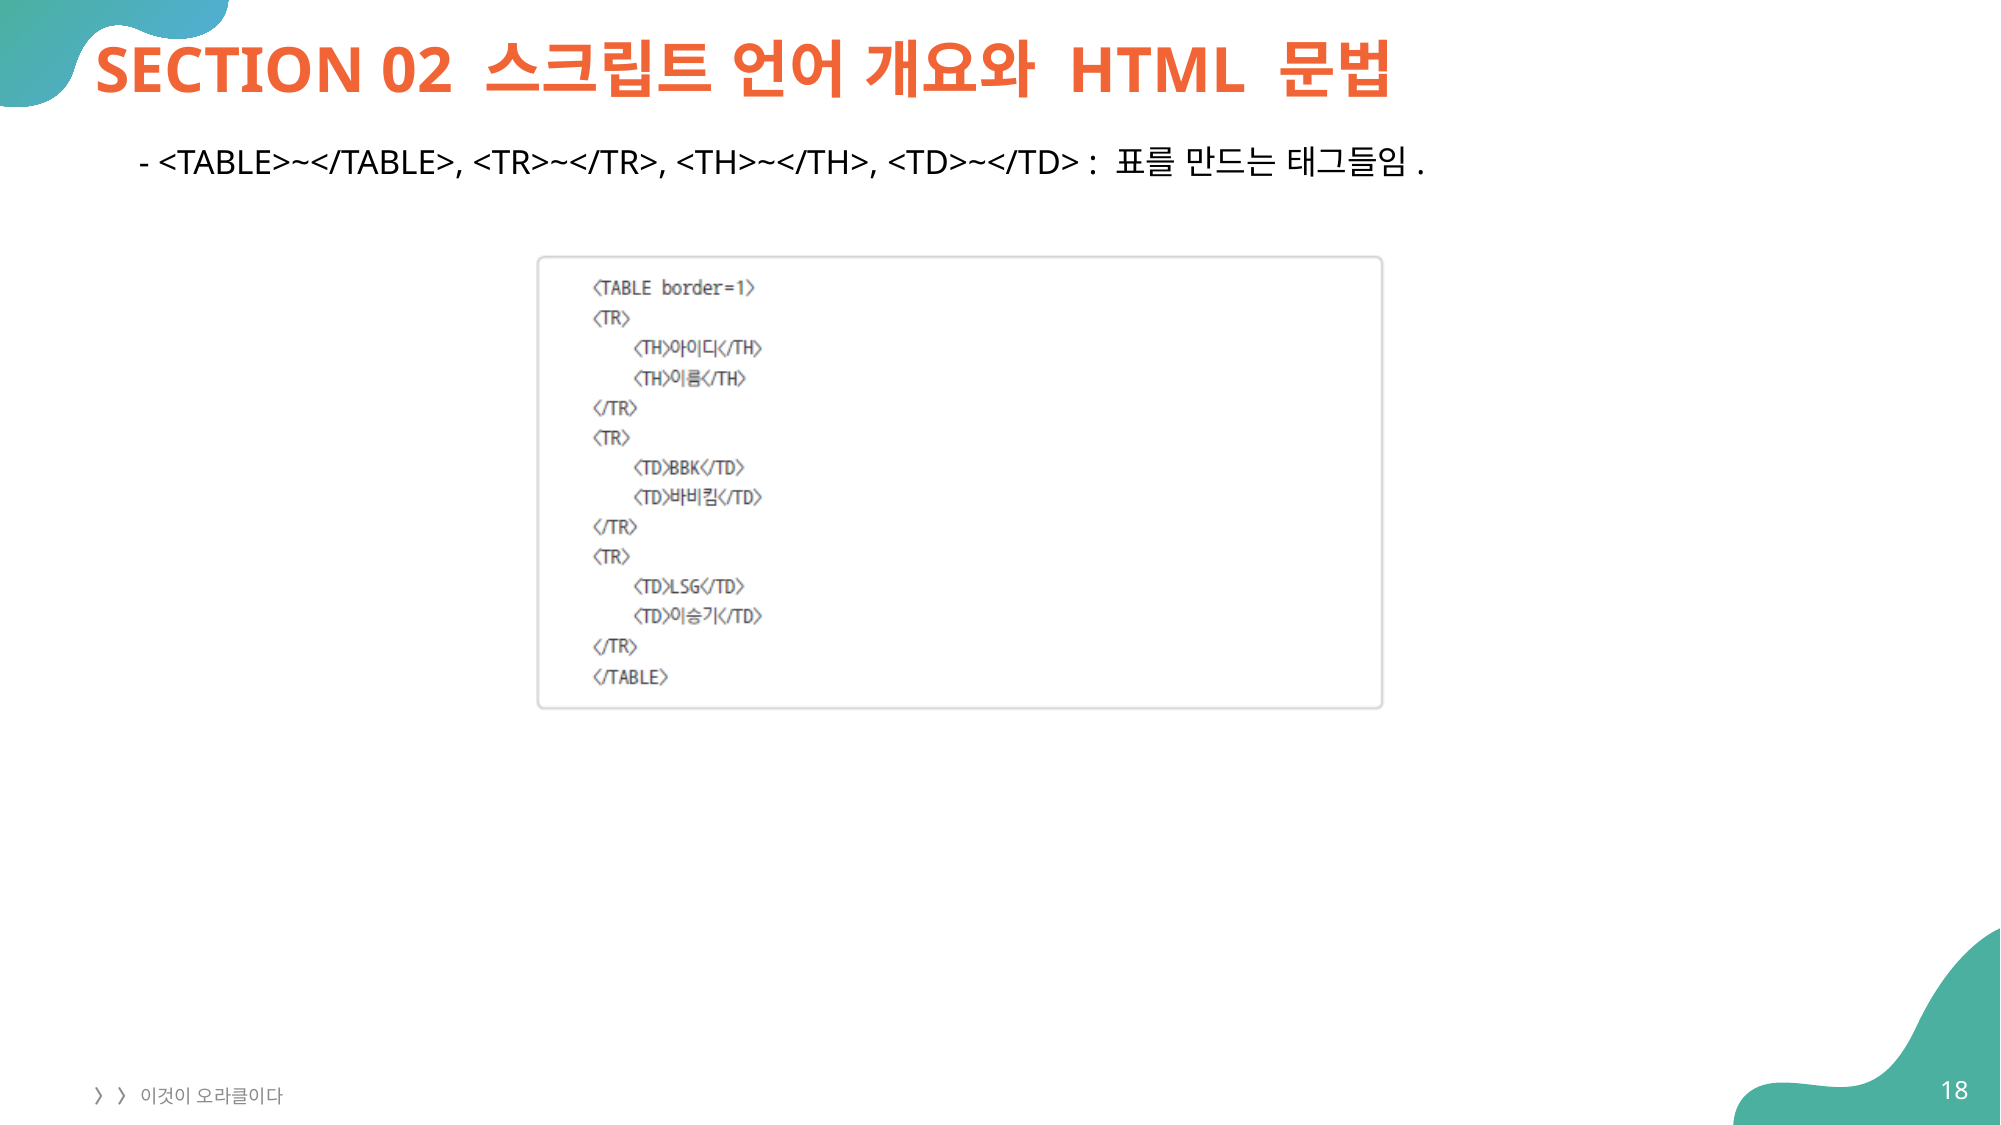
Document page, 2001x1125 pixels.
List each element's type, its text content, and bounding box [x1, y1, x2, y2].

slide_number 18 [1917, 1061, 1984, 1122]
picture [535, 245, 1411, 714]
list - <TABLE>~</TABLE>, <TR>~</TR>, <TH>~</TH>, <TD>~</TD> : 표를 만드는 태그들임. [79, 133, 1931, 493]
title SECTION 02 스크립트 언어 개요와 HTML 문법 [79, 17, 1931, 128]
footer 〉 〉 이것이 오라클이다 [79, 1078, 755, 1114]
